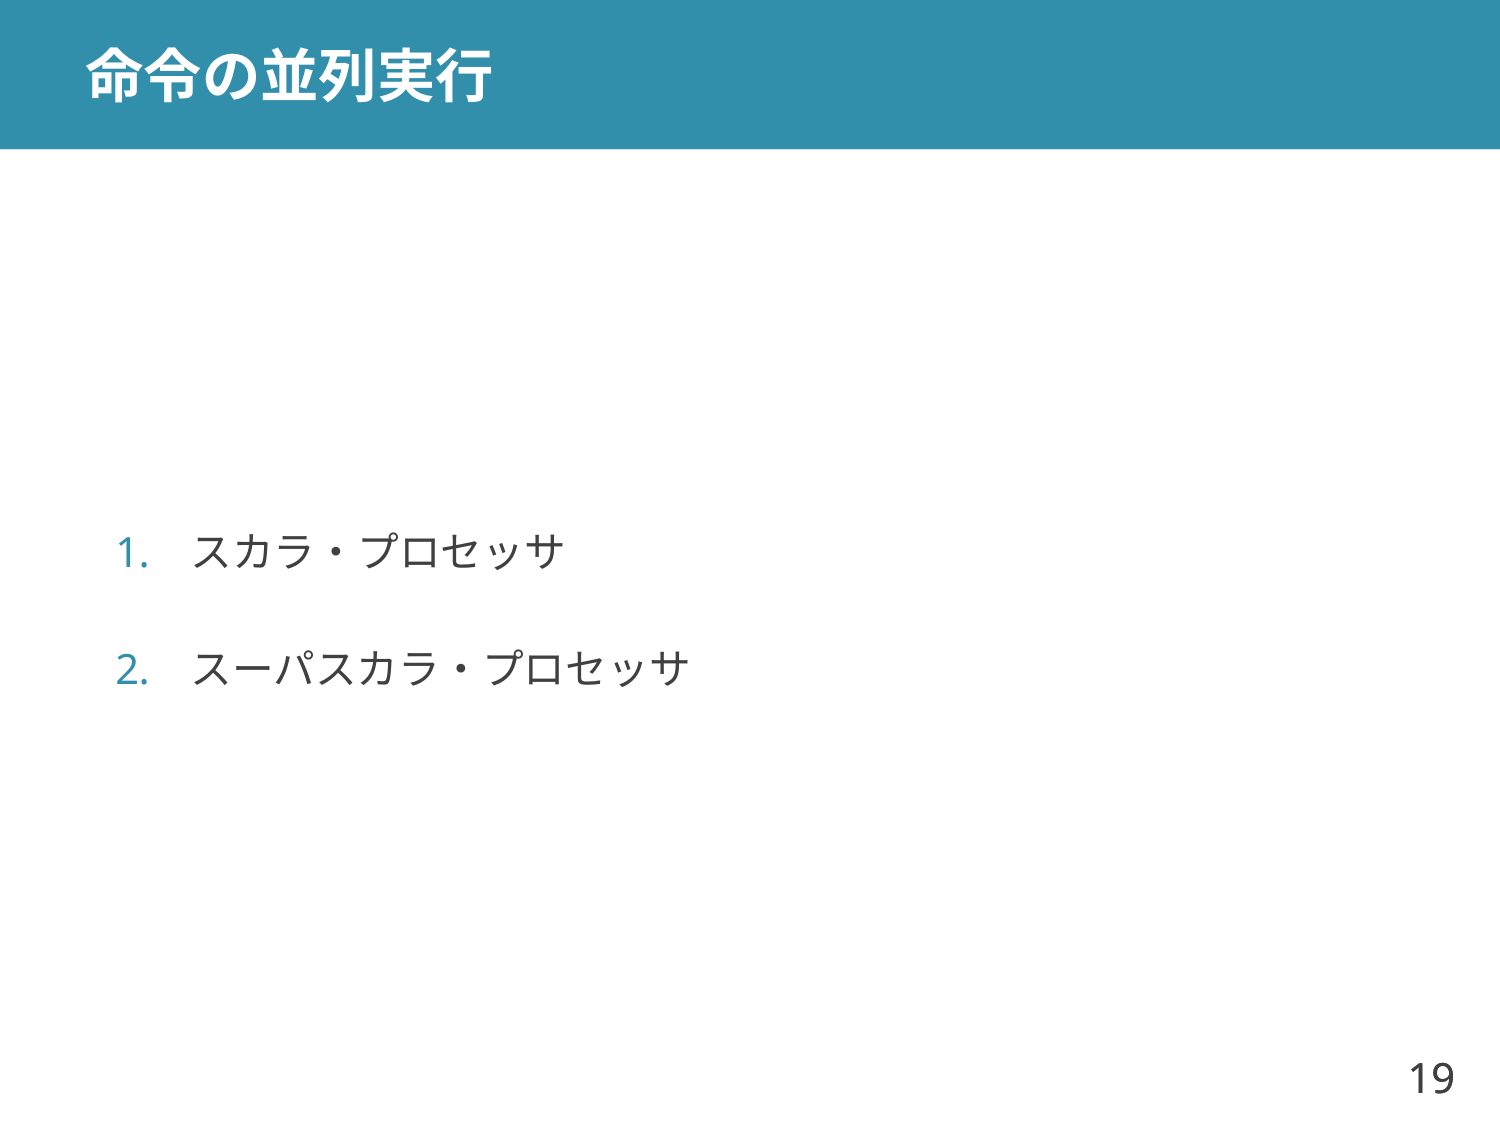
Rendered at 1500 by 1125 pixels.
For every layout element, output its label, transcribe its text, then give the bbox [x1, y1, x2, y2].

list スカラ・プロセッサ スーパスカラ・プロセッサ [100, 178, 1459, 1036]
title 命令の並列実行 [70, 0, 1500, 150]
